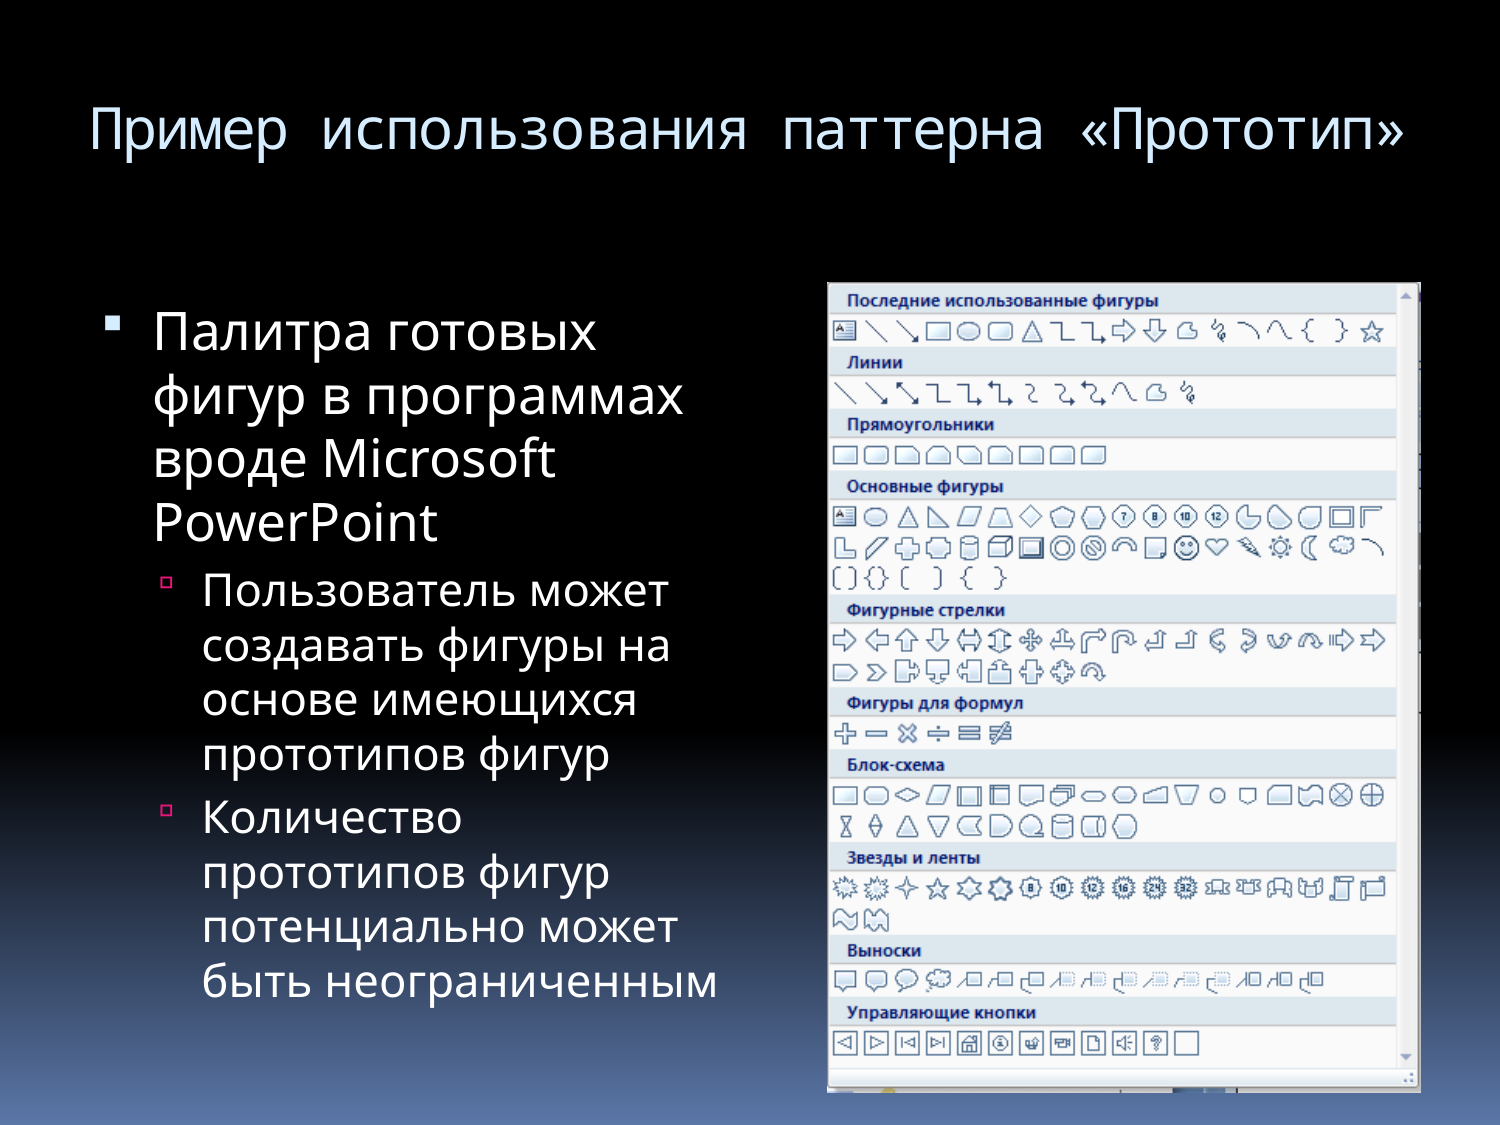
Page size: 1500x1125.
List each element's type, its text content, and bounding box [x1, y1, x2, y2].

title Пример использования паттерна «Прототип» [75, 83, 1425, 234]
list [827, 281, 1421, 1094]
list Палитра готовых фигур в программах вроде Microsoft PowerPoint Пользователь может создавать фигуры на основе имеющихся прототипов фигур Количество прототипов фигур потенциально может быть неограниченным [76, 290, 739, 1033]
